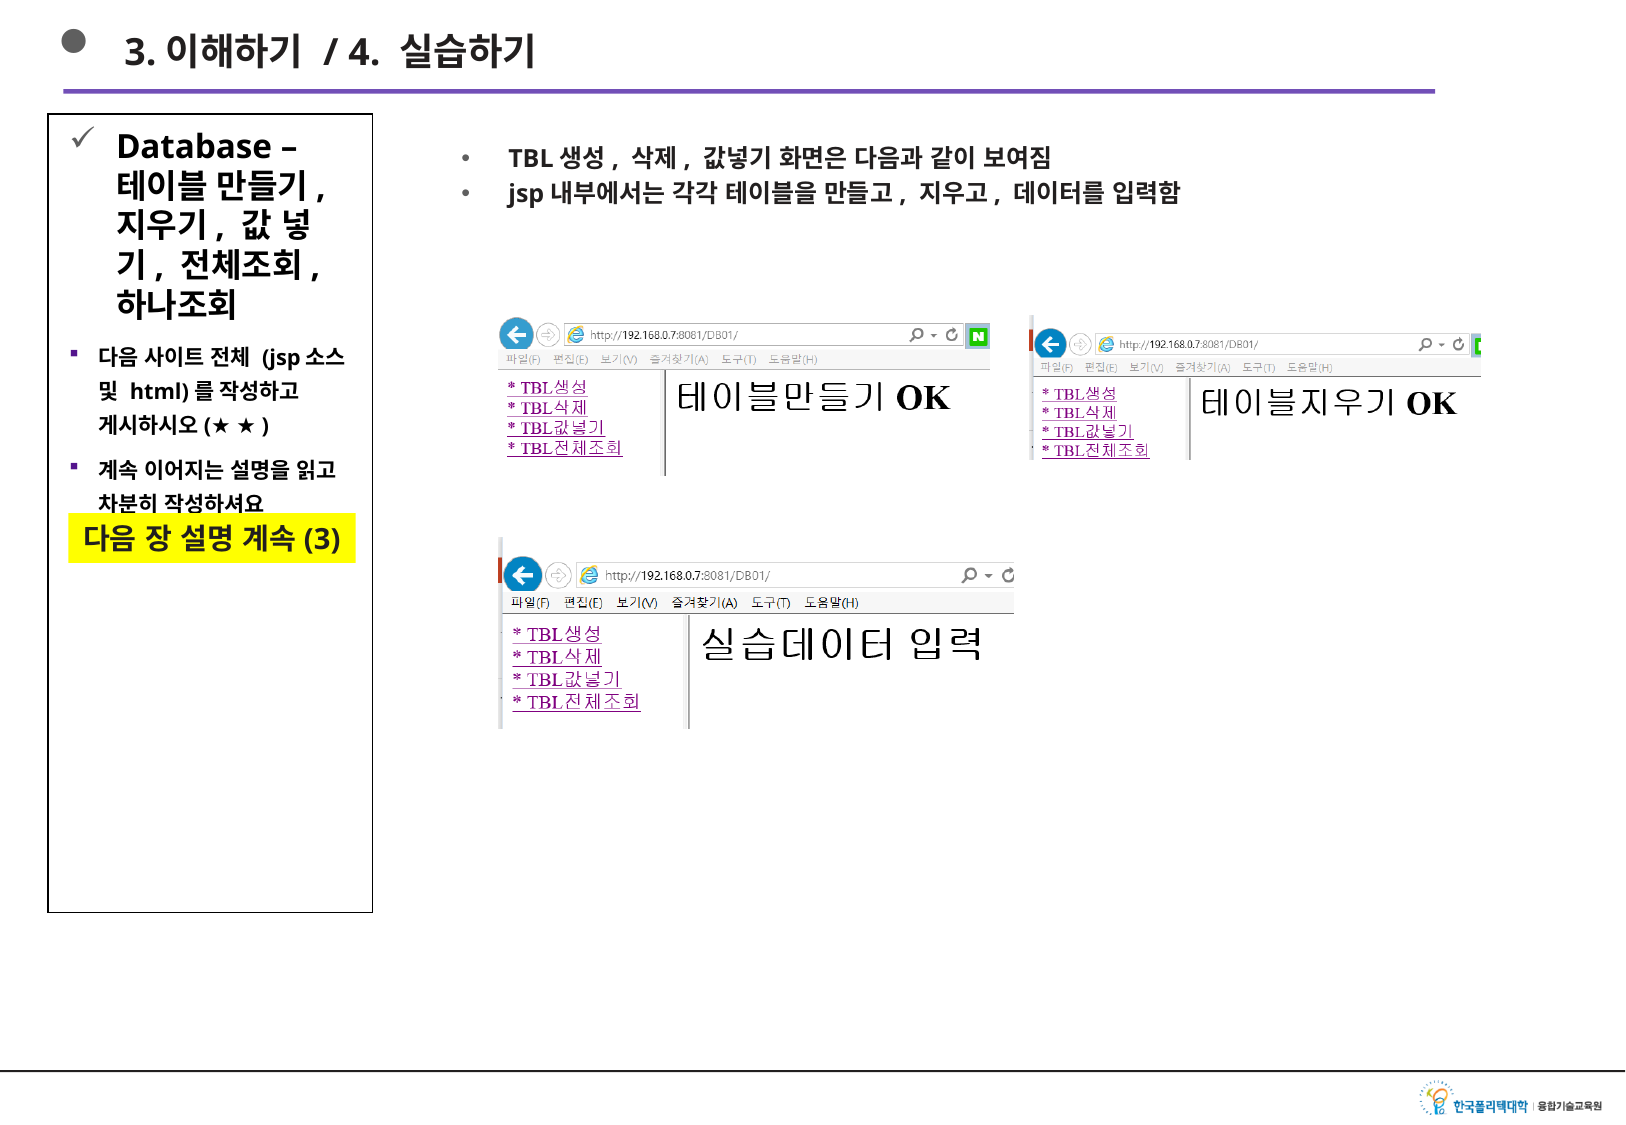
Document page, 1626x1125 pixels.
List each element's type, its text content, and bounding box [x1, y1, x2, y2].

picture [1415, 1076, 1604, 1118]
text_box 다음 장 설명 계속(3) [68, 513, 356, 563]
text_box 3.이해하기 / 4. 실습하기 [109, 20, 943, 93]
picture [498, 537, 1014, 729]
text_box Database – 테이블 만들기, 지우기, 값 넣기, 전체조회, 하나조회 다음 사이트 전체 (jsp소스 및 html)를 작성하고 게시하시오(★ ★ ) 계속 이어지는 설명을 읽고 차분히 작성하셔요 [47, 114, 373, 913]
picture [498, 299, 990, 477]
text_box TBL생성, 삭제, 값넣기 화면은 다음과 같이 보여짐 jsp내부에서는 각각 테이블을 만들고, 지우고, 데이터를 입력함 [446, 135, 1439, 216]
picture [1029, 315, 1482, 461]
